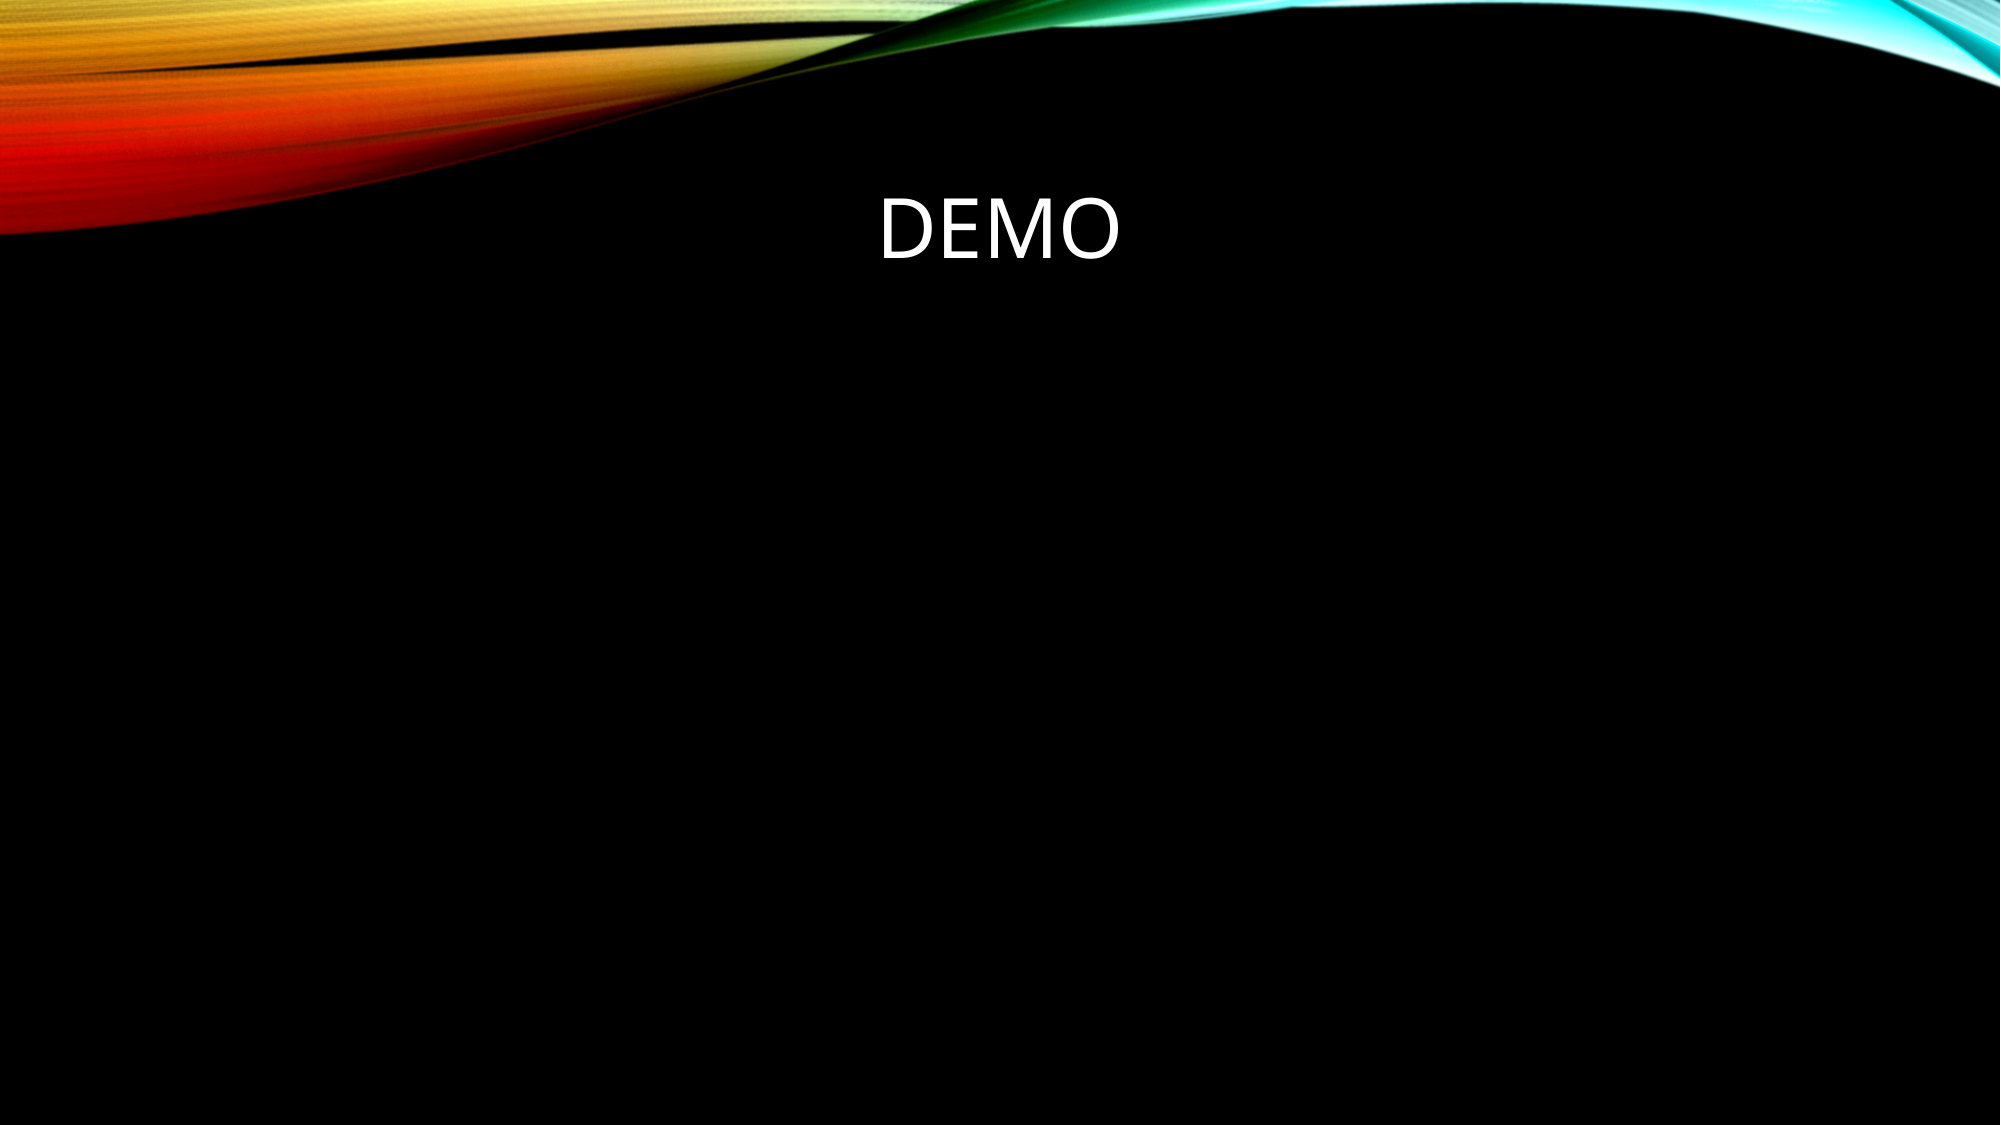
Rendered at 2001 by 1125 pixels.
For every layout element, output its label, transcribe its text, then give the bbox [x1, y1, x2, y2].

title Demo [112, 125, 1888, 338]
picture [0, 0, 2000, 237]
